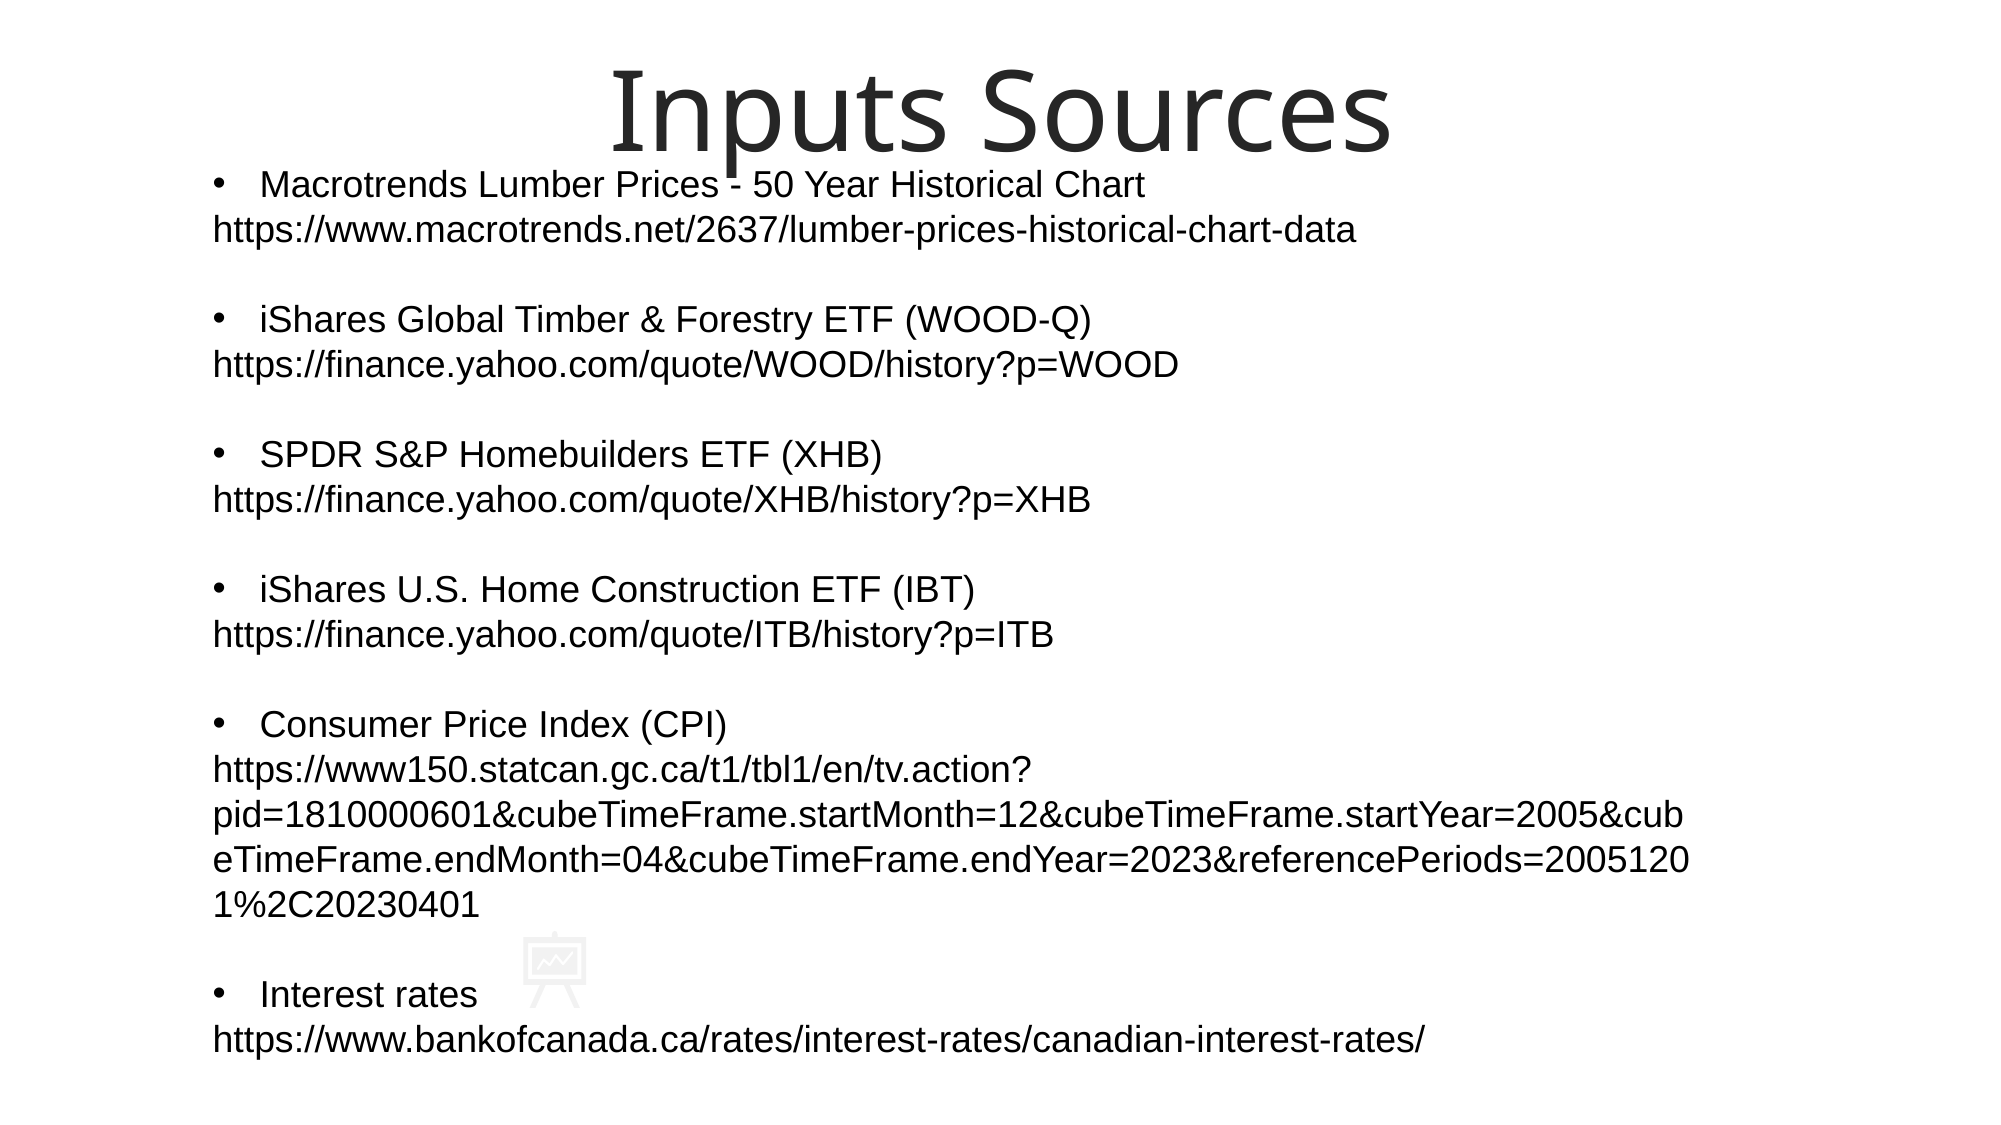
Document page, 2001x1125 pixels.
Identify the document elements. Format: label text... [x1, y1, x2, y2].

list Inputs Sources [53, 55, 1952, 175]
text_box Macrotrends Lumber Prices - 50 Year Historical Chart https://www.macrotrends.net/2637/lumber-prices-historical-chart-data iShares Global Timber & Forestry ETF (WOOD-Q) https://finance.yahoo.com/quote/WOOD/history?p=WOOD ta SPDR S&P Homebuilders ETF (XHB) https://finance.yahoo.com/quote/XHB/history?p=XHB iShares U.S. Home Construction ETF (IBT) https://finance.yahoo.com/quote/ITB/history?p=ITB Consumer Price Index (CPI) https://www150.statcan.gc.ca/t1/tbl1/en/tv.action?pid=1810000601&cubeTimeFrame.startMonth=12&cubeTimeFrame.startYear=2005&cubeTimeFrame.endMonth=04&cubeTimeFrame.endYear=2023&referencePeriods=20051201%2C20230401 Interest rates https://www.bankofcanada.ca/rates/interest-rates/canadian-interest-rates/ ps://finance.yahoo.com/quote/WOOD/history?p=WOOD [198, 152, 1707, 1113]
